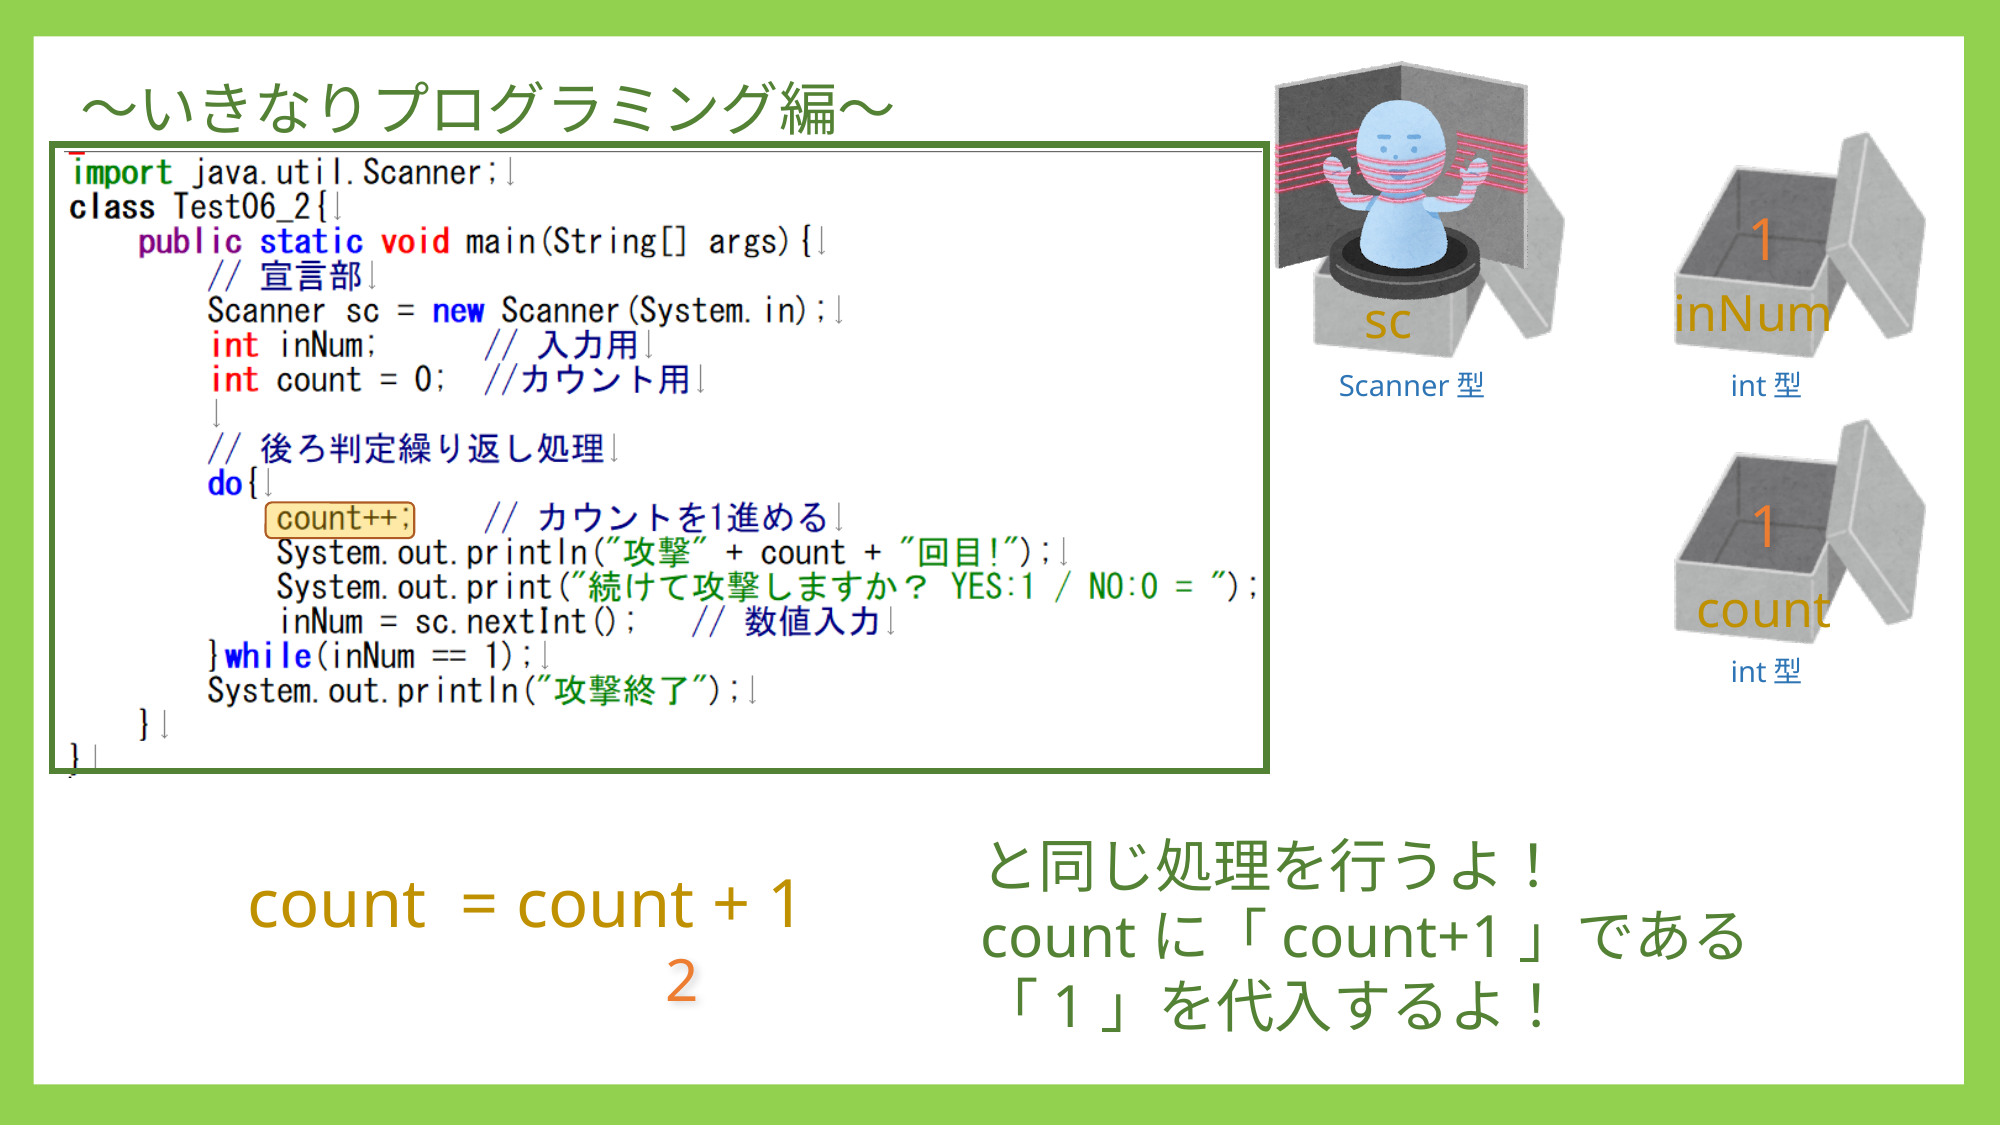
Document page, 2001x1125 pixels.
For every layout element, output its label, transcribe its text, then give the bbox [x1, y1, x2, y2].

text_box int型 [1715, 386, 1818, 410]
text_box 2 [650, 935, 714, 1021]
picture [1666, 410, 1939, 672]
picture [1666, 123, 1939, 386]
picture [1266, 45, 1578, 386]
text_box Scanner型 [1324, 386, 1502, 410]
text_box ～いきなりプログラミング編～ [65, 64, 911, 144]
picture [64, 150, 1262, 778]
text_box count = count + 1 [232, 852, 822, 948]
text_box int型 [1715, 672, 1818, 696]
text_box [51, 144, 1267, 772]
text_box と同じ処理を行うよ！ countに「count+1」である 「1」を代入するよ！ [965, 821, 1766, 1047]
text_box inNum [1659, 273, 1666, 349]
